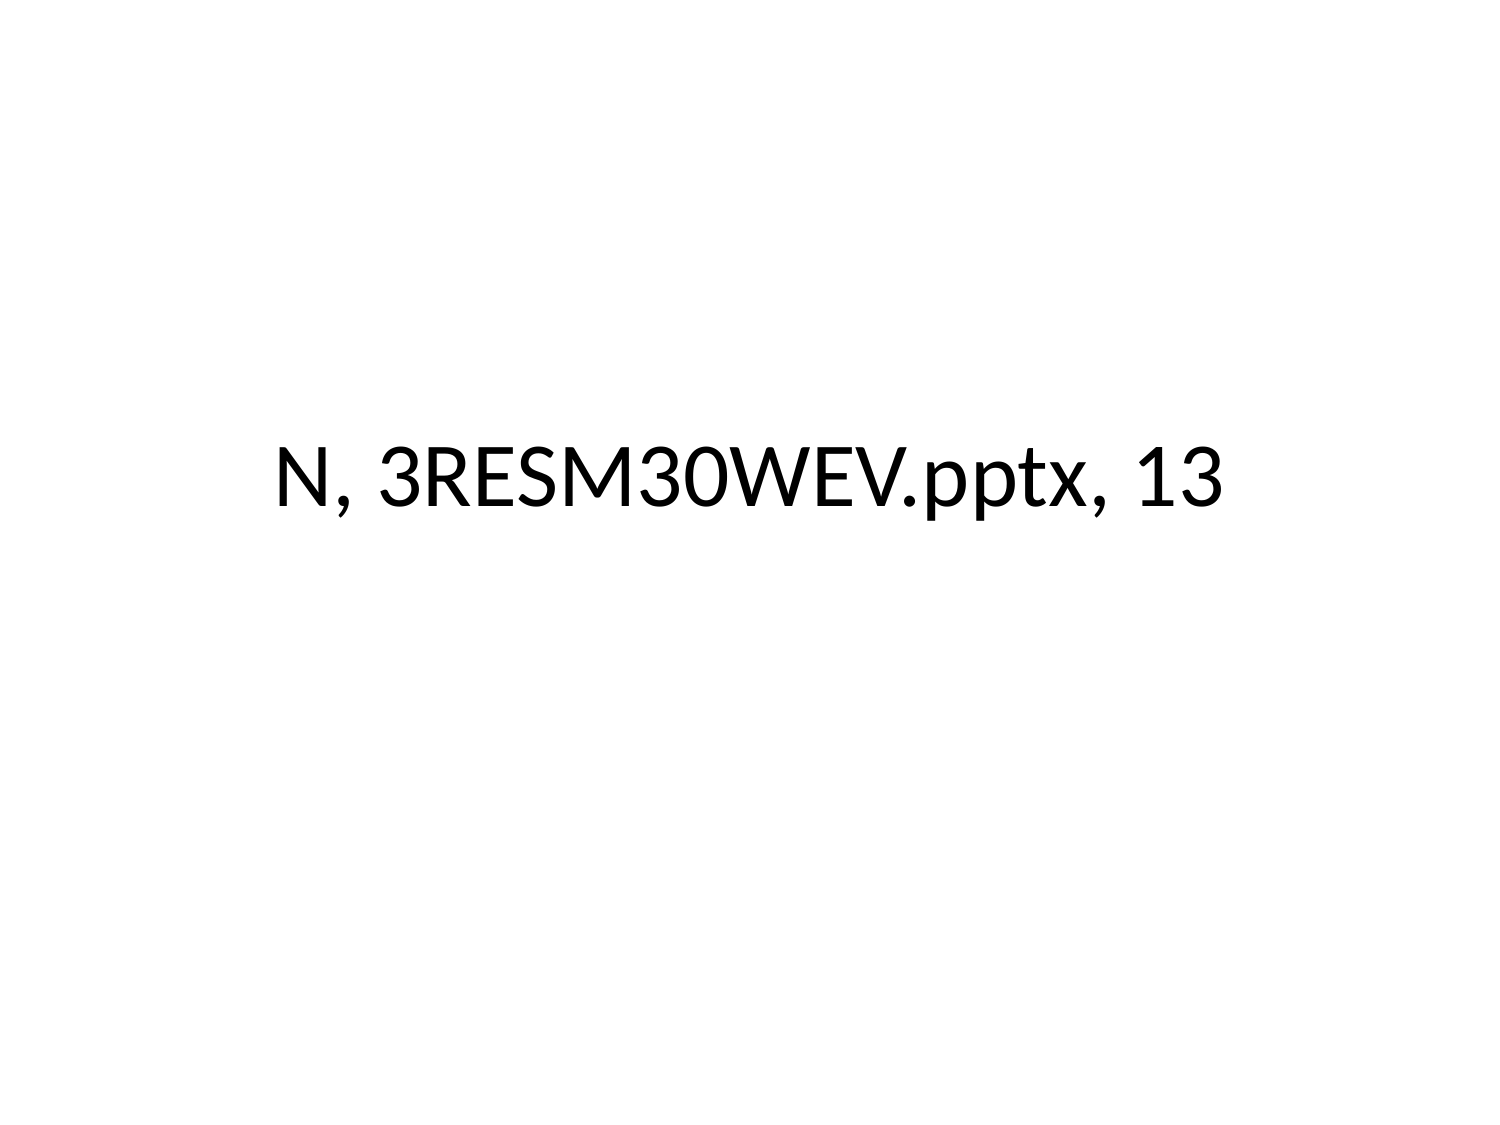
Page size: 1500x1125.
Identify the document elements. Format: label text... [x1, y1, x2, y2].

title N, 3RESM30WEV.pptx, 13 [112, 349, 1388, 591]
